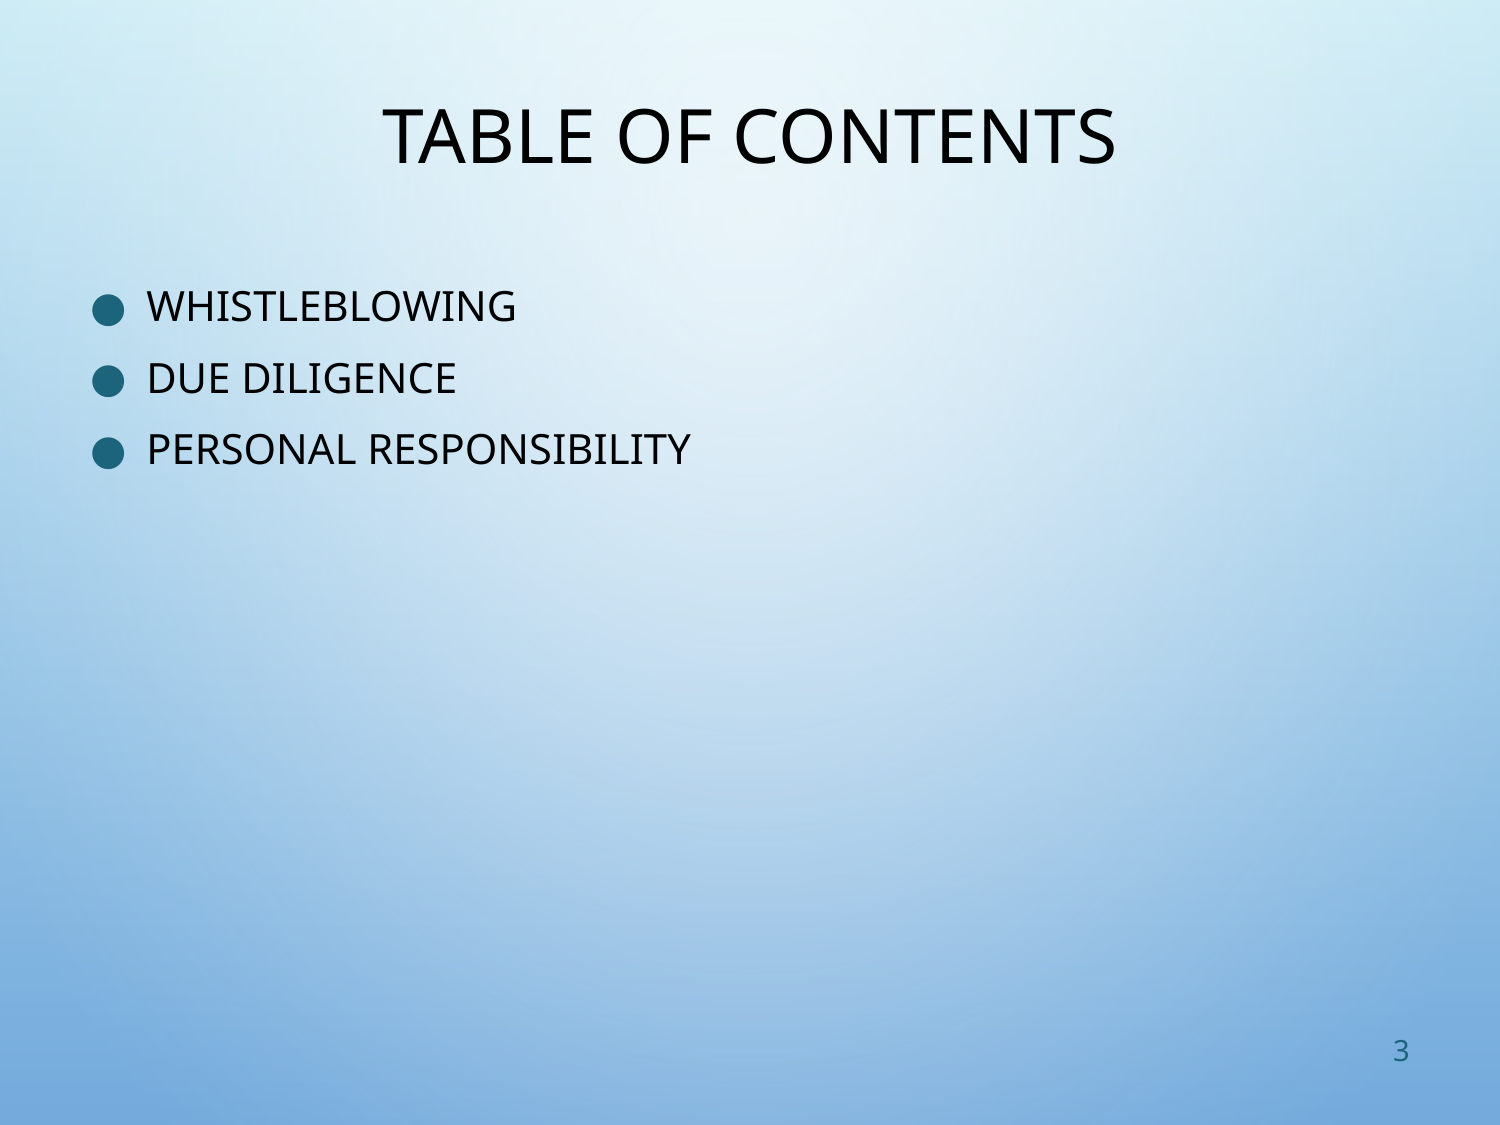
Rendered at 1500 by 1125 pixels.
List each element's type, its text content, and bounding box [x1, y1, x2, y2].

slide_number 31 [0, 0, 1500, 395]
slide_number 3 [1074, 1024, 1425, 1103]
list Whistleblowing Due Diligence Personal Responsibility [75, 262, 1425, 1005]
title Table of Contents [75, 45, 1425, 233]
